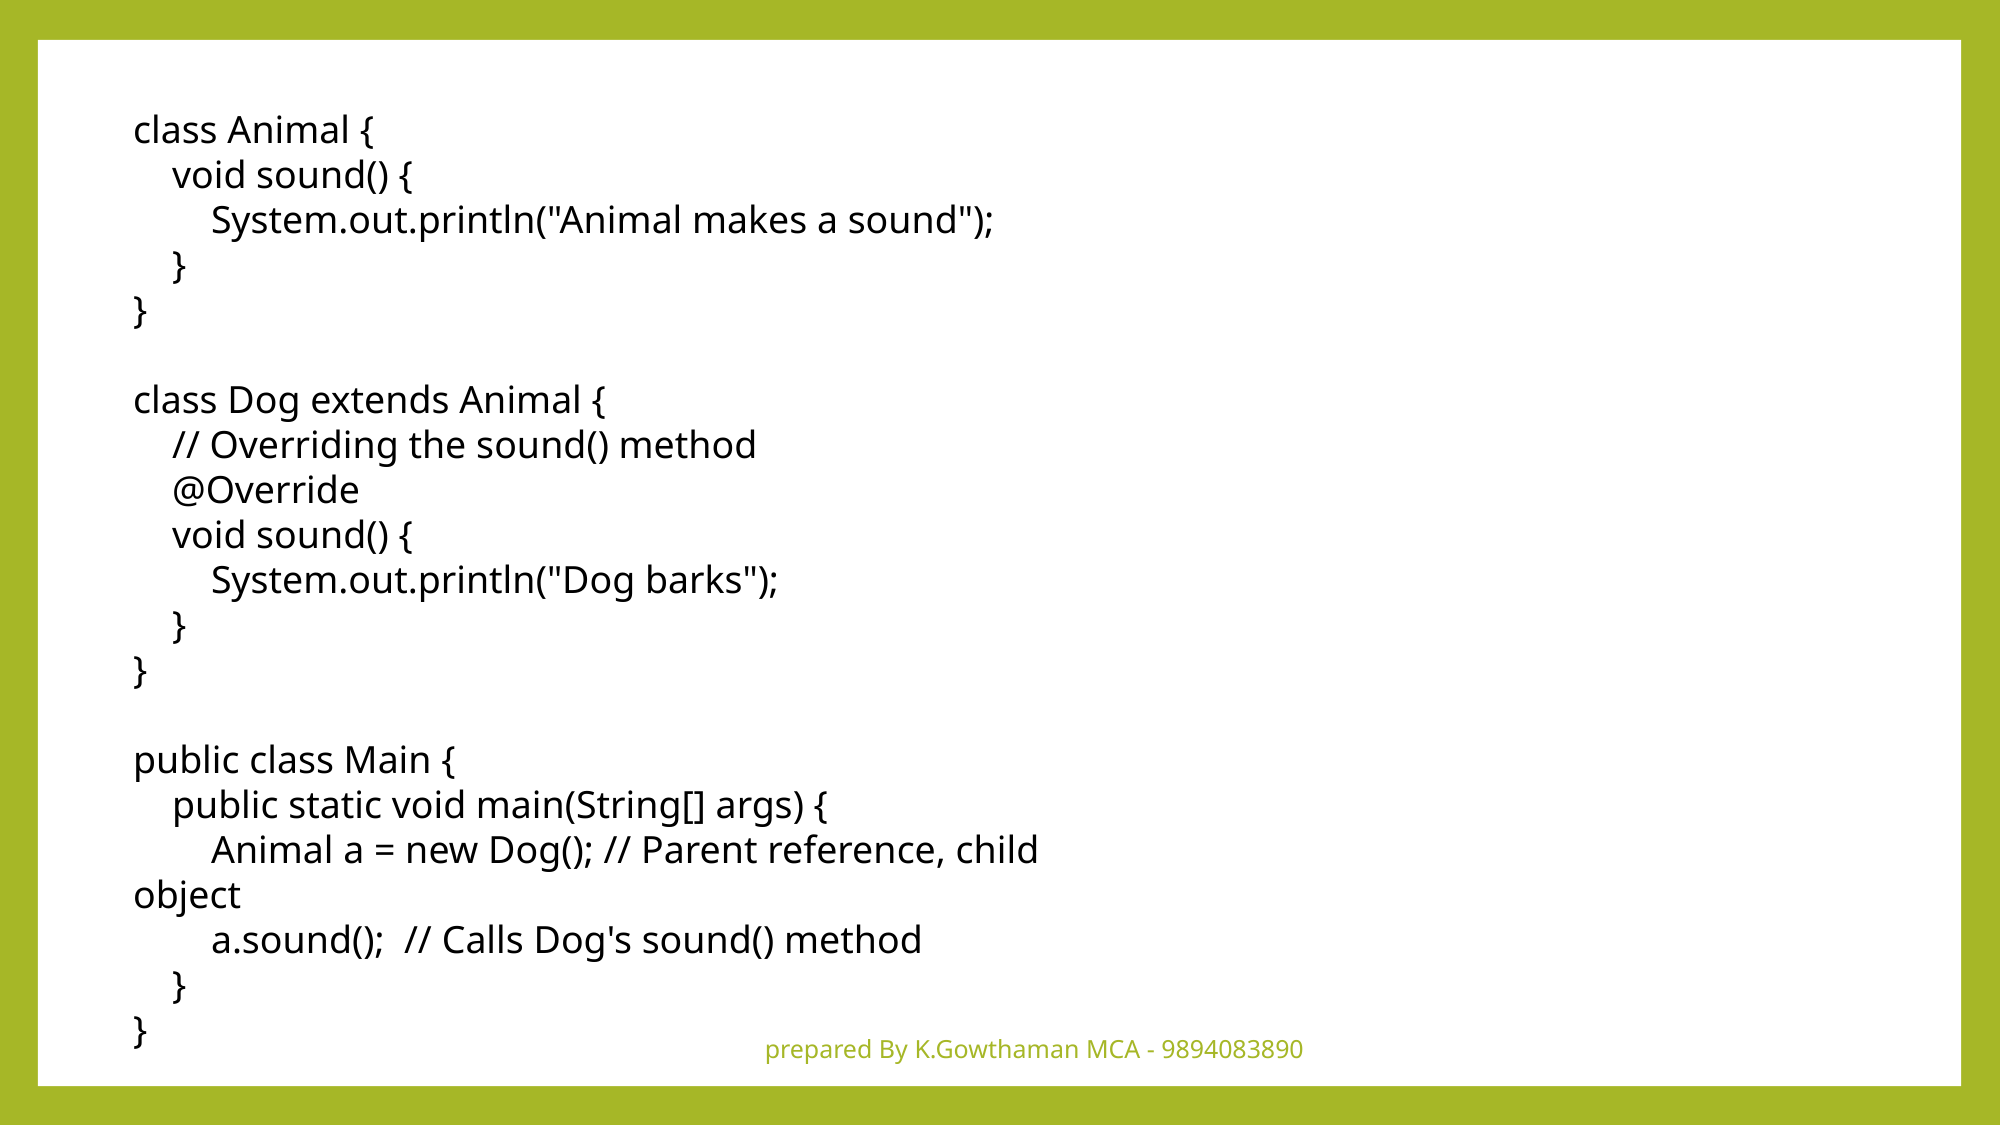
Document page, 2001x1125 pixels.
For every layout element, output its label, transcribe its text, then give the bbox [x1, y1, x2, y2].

text_box class Animal { void sound() { System.out.println("Animal makes a sound"); } } class Dog extends Animal { // Overriding the sound() method @Override void sound() { System.out.println("Dog barks"); } } public class Main { public static void main(String[] args) { Animal a = new Dog(); // Parent reference, child object a.sound(); // Calls Dog's sound() method } } [118, 98, 1119, 1059]
footer prepared By K.Gowthaman MCA - 9894083890 [647, 1020, 1422, 1081]
